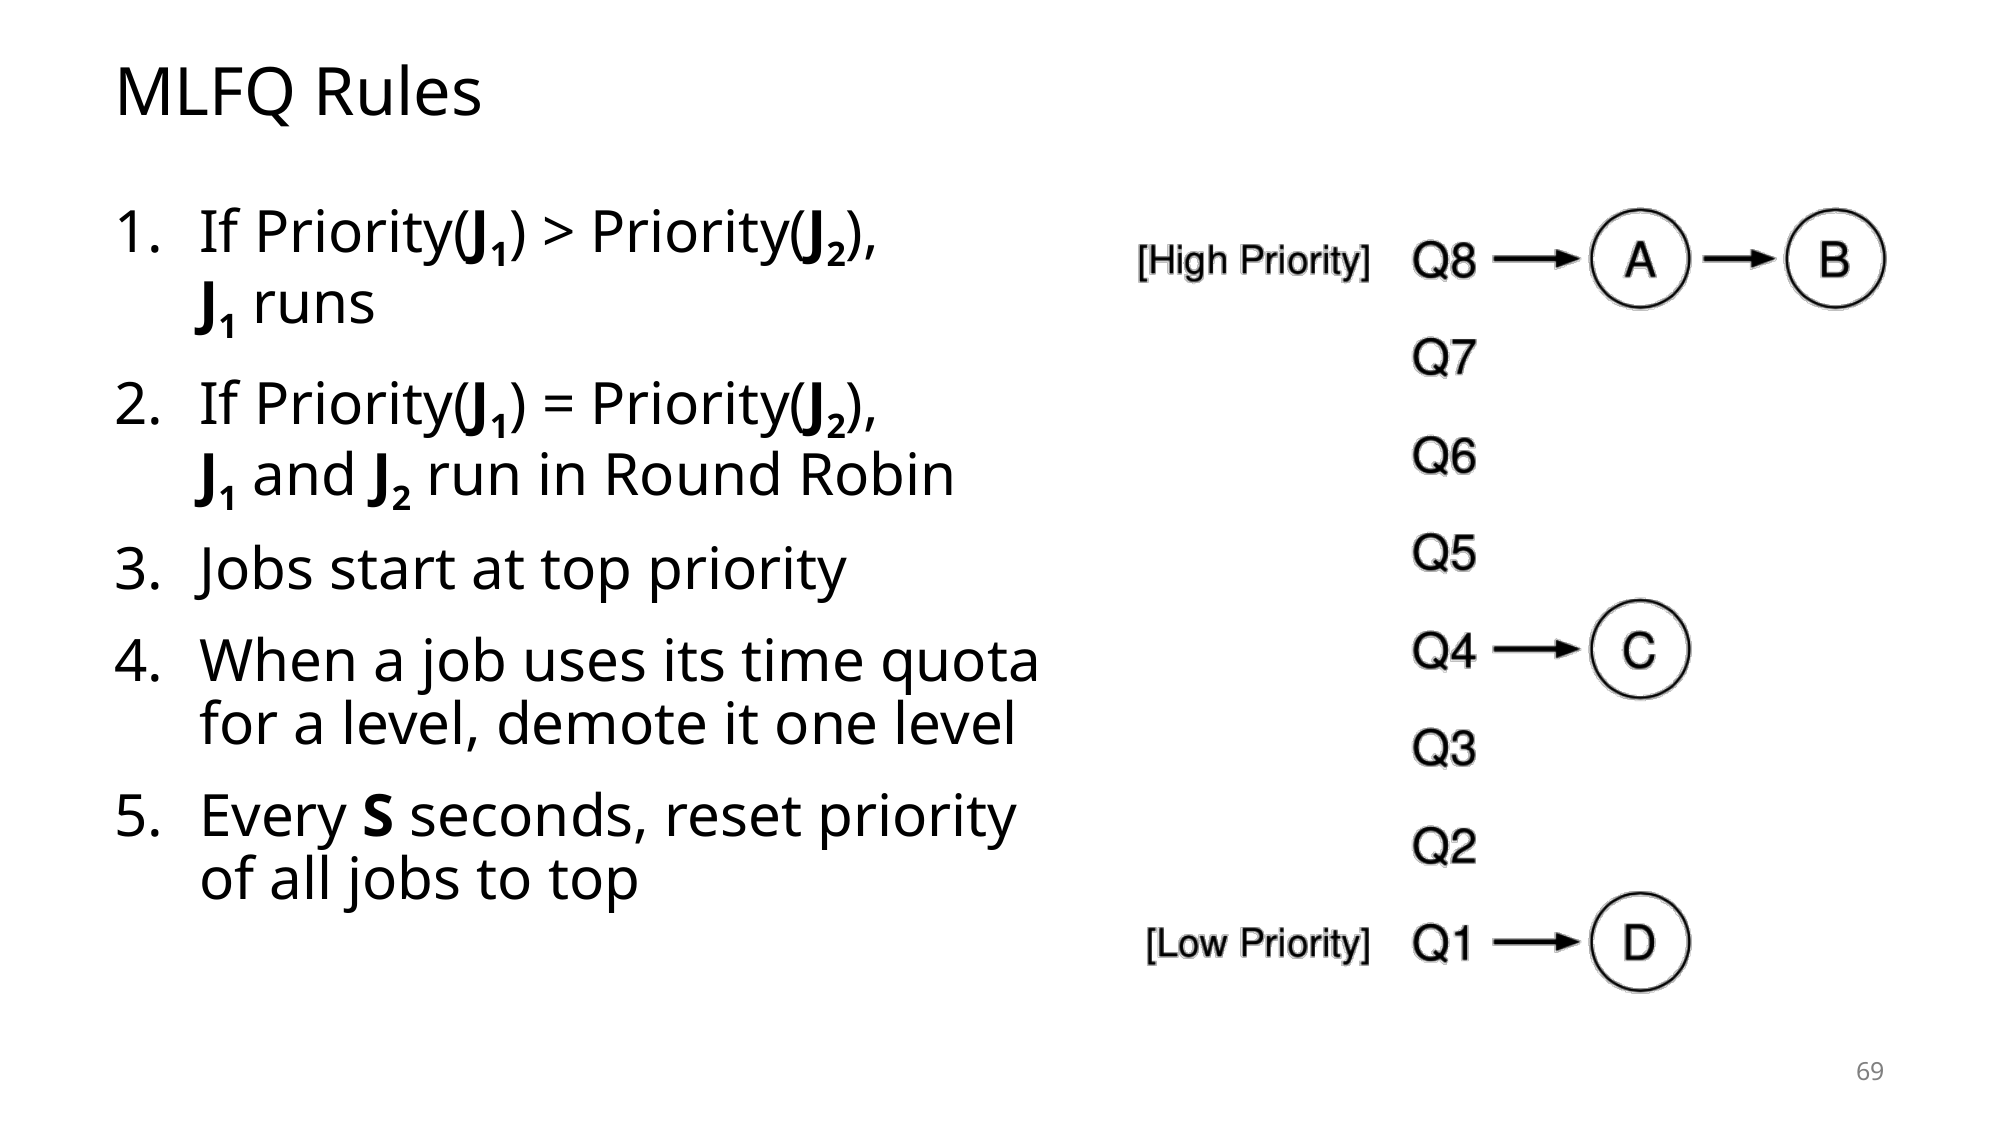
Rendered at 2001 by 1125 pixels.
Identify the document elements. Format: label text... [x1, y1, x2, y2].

title MLFQ Rules [99, 37, 1900, 150]
picture [1128, 187, 1900, 1009]
slide_number 69 [1749, 1042, 1900, 1103]
list If Priority(J1) > Priority(J2), J1 runs If Priority(J1) = Priority(J2), J1 and J2 run in Round Robin Jobs start at top priority When a job uses its time quota for a level, demote it one level Every S seconds, reset priority of all jobs to top [99, 187, 1091, 1013]
